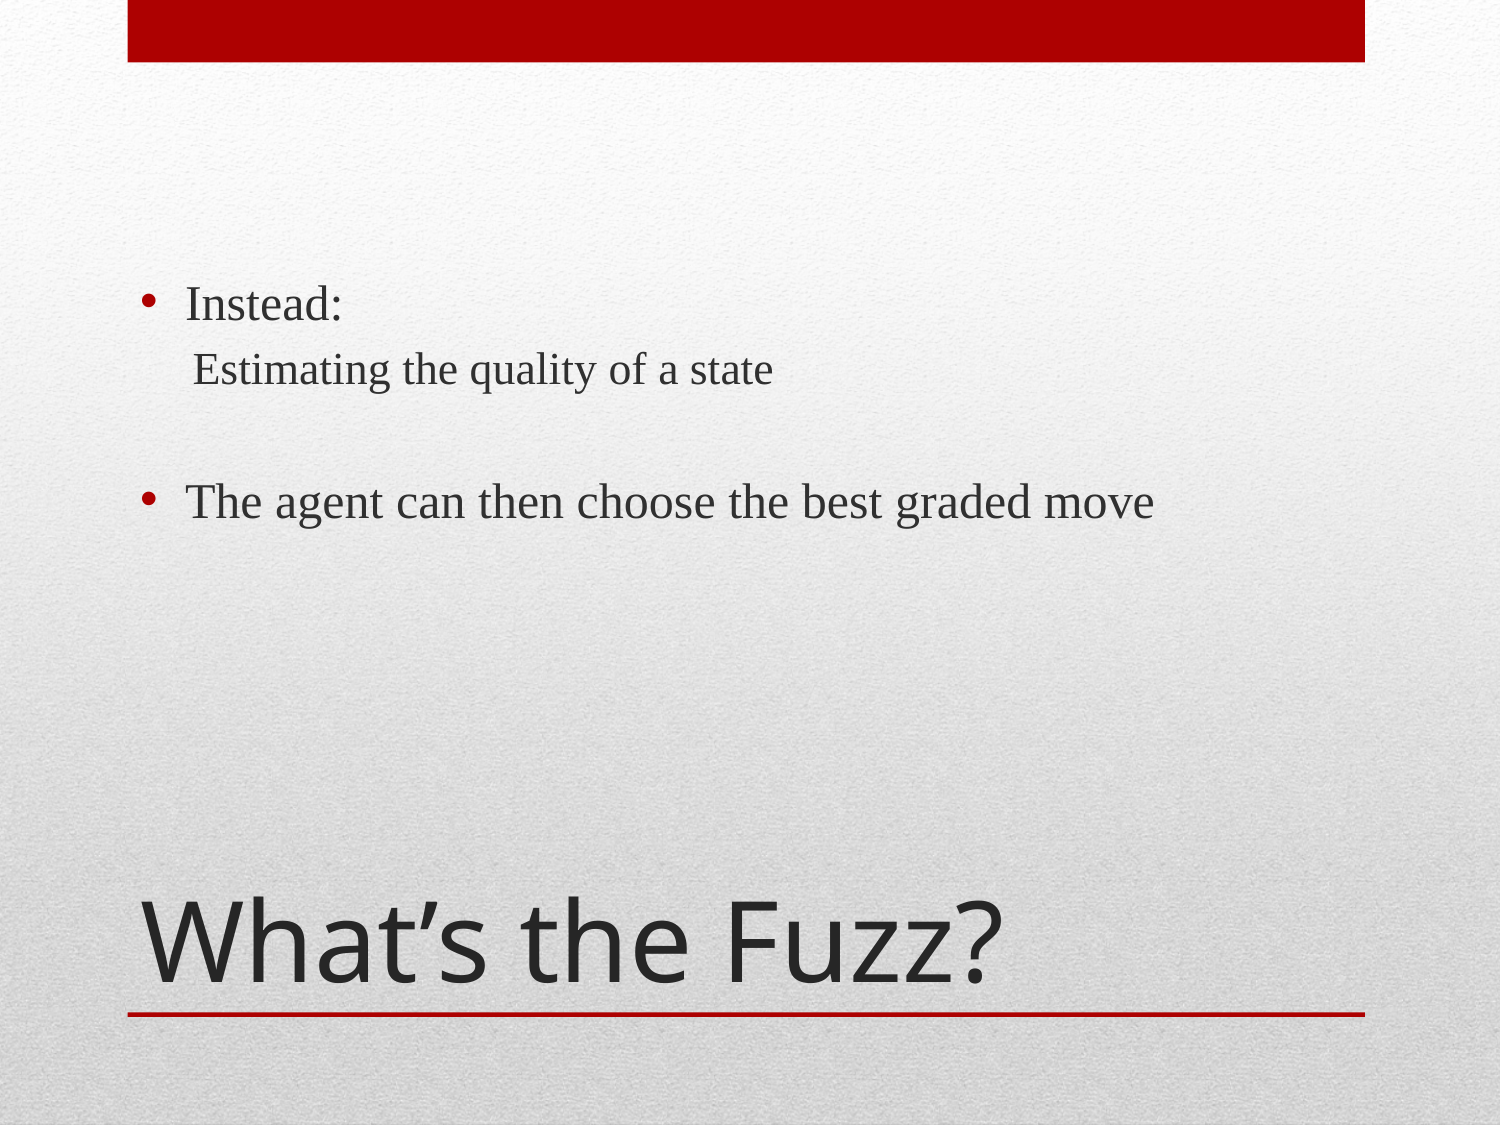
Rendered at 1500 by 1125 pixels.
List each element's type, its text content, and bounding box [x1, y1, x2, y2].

title What’s the Fuzz? [125, 750, 1238, 1013]
list Instead: Estimating the quality of a state The agent can then choose the best graded move [125, 112, 1363, 750]
